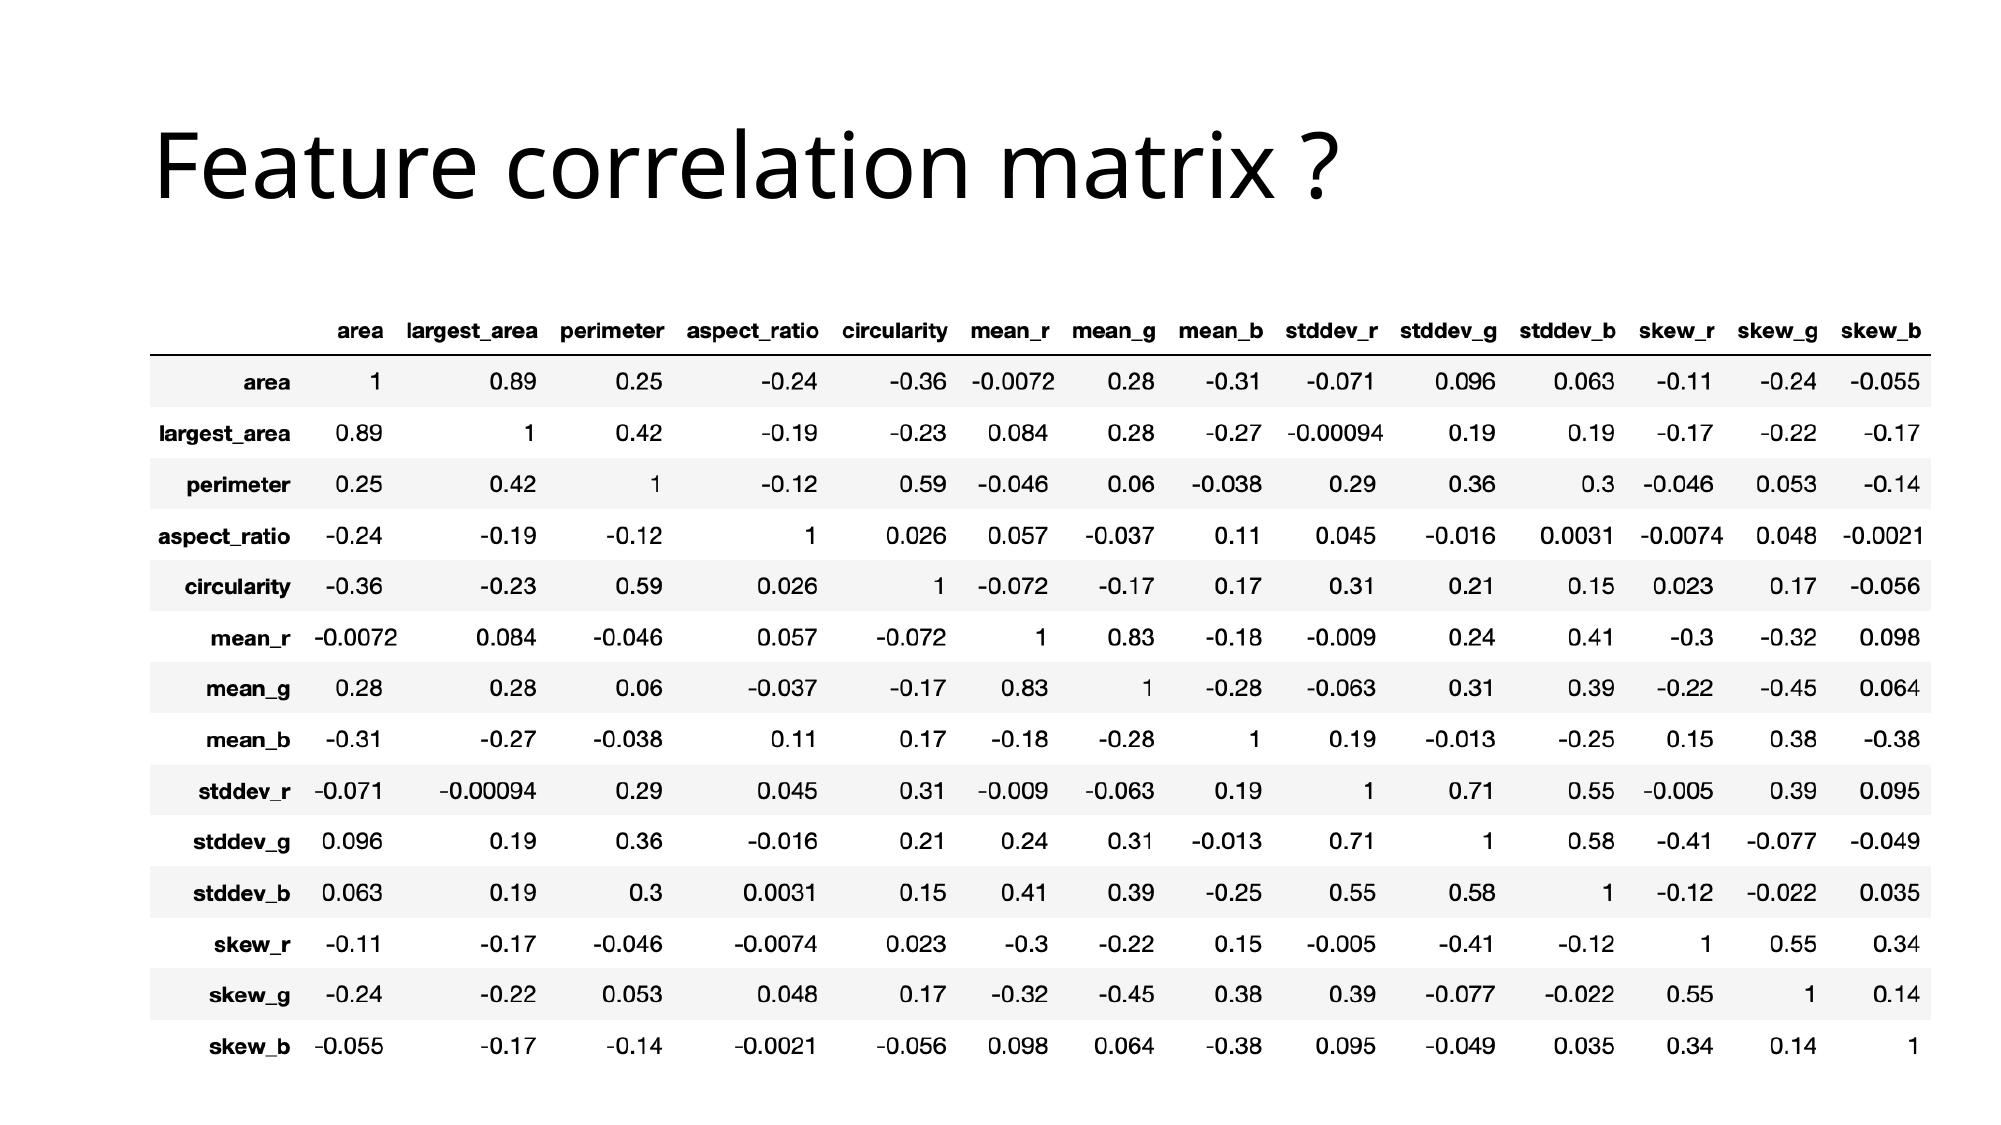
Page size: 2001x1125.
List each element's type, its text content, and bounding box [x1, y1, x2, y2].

title Feature correlation matrix ? [137, 59, 1863, 278]
picture [149, 316, 1931, 1066]
